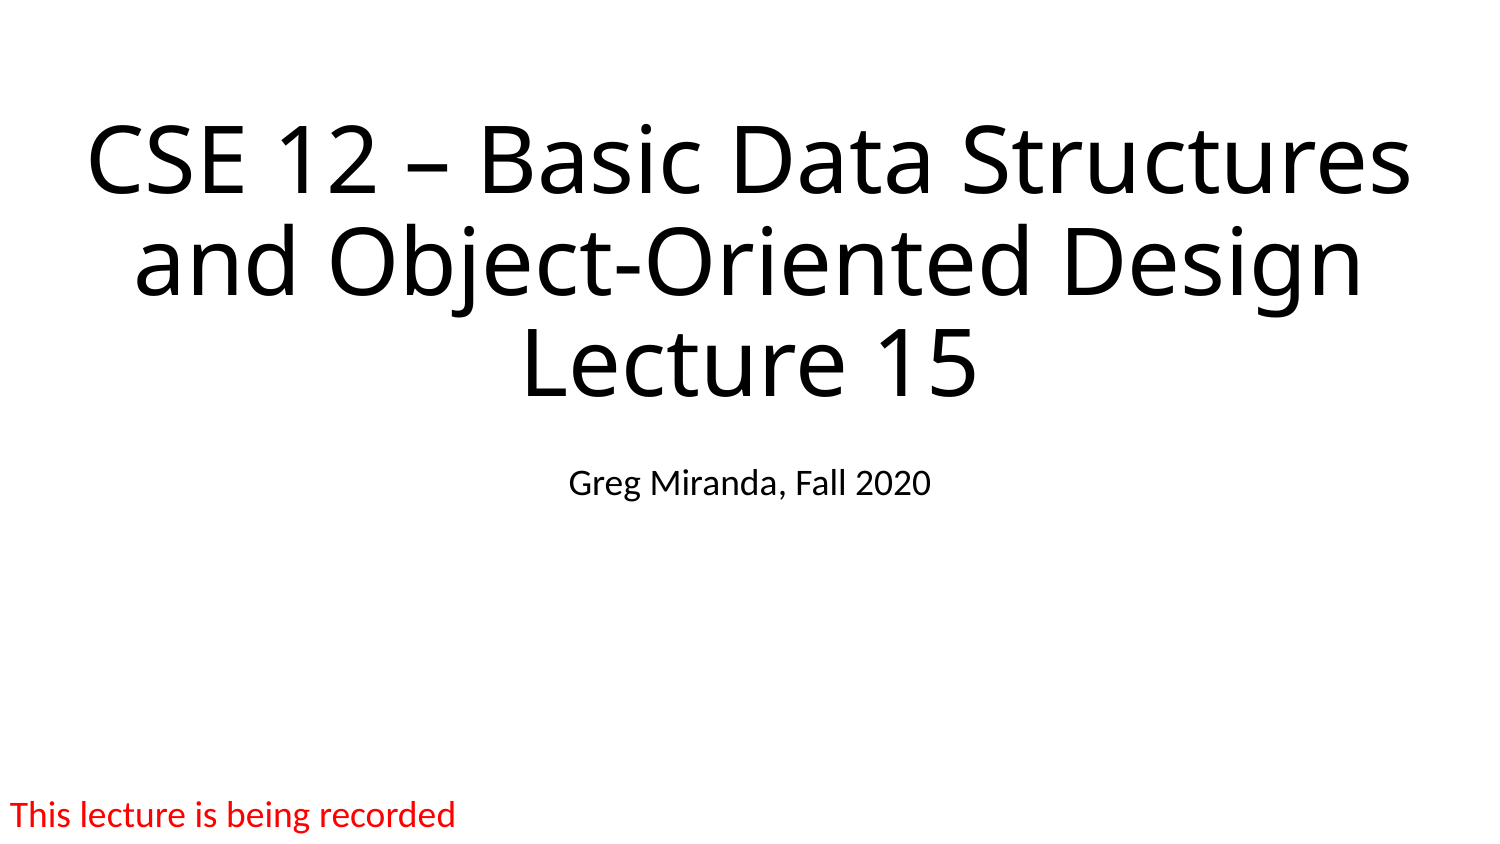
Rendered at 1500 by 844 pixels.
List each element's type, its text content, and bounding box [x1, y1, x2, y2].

subtitle Greg Miranda, Fall 2020 [187, 443, 1313, 647]
title CSE 12 – Basic Data Structures and Object-Oriented Design Lecture 15 [0, 138, 1500, 432]
text_box This lecture is being recorded [0, 783, 472, 843]
